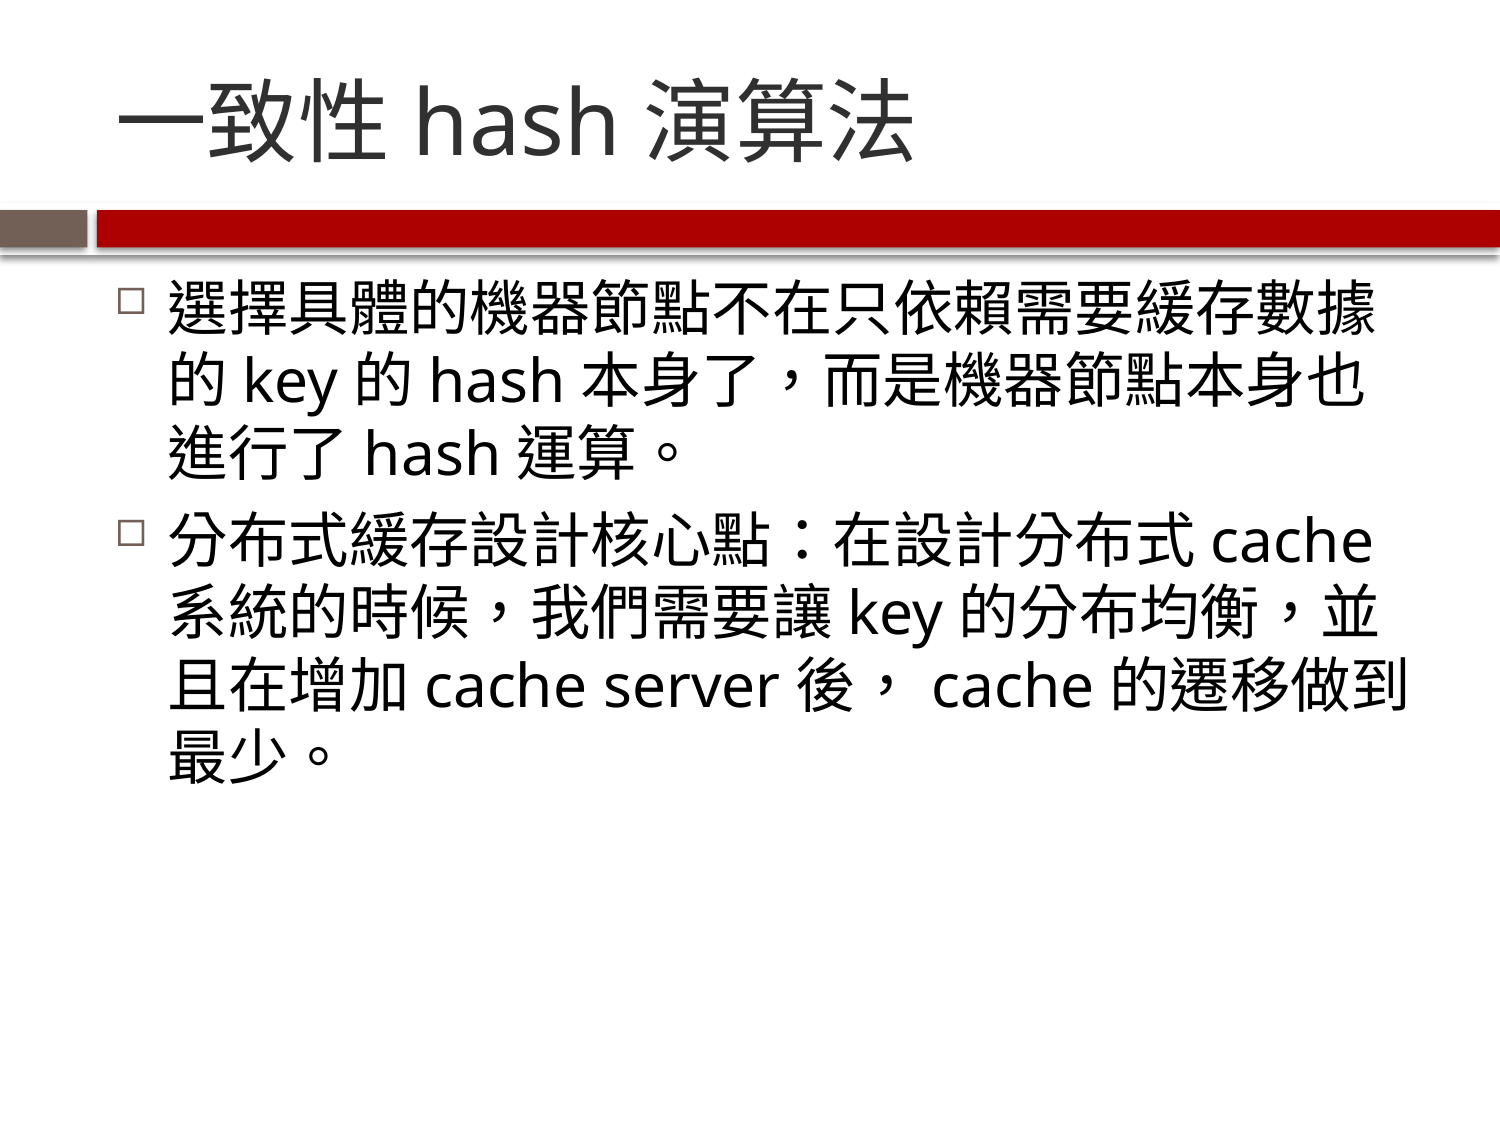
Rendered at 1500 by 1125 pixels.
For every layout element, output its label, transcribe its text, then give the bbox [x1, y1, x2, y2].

title 一致性hash演算法 [100, 37, 1438, 200]
list 選擇具體的機器節點不在只依賴需要緩存數據的key的hash本身了，而是機器節點本身也進行了hash運算。 分布式緩存設計核心點：在設計分布式cache系統的時候，我們需要讓key的分布均衡，並且在增加cache server後，cache的遷移做到最少。 [100, 262, 1438, 1000]
